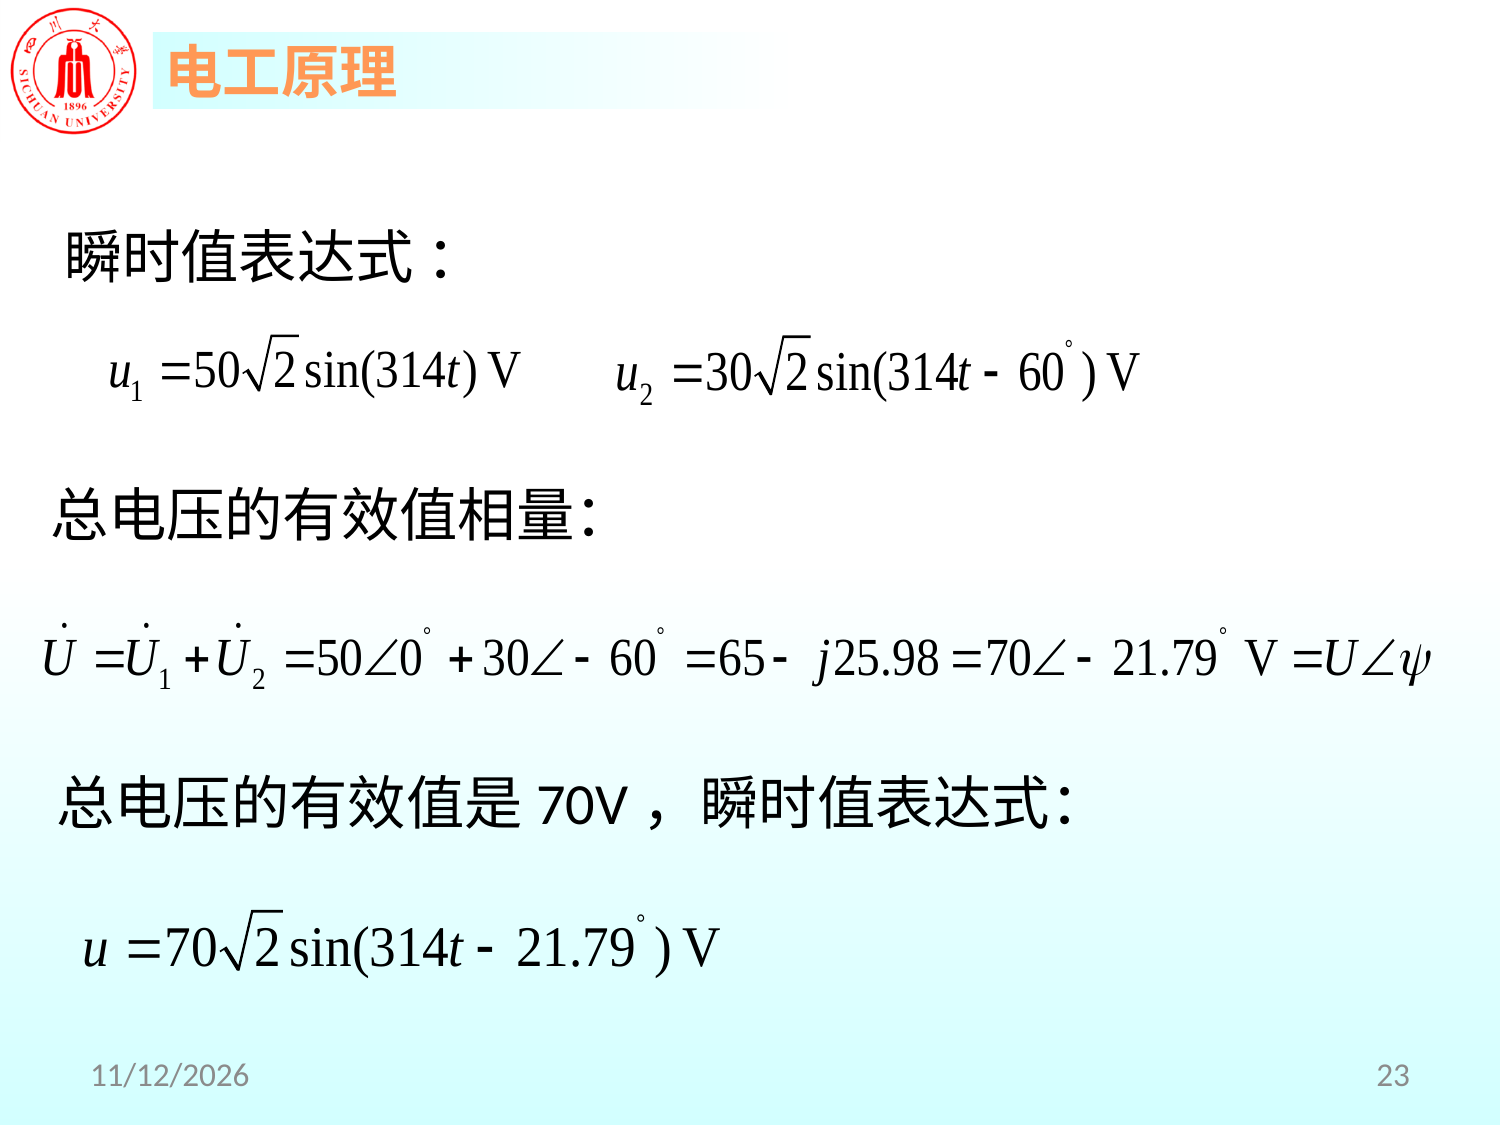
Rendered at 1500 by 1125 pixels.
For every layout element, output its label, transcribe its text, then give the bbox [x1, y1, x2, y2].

picture [0, 0, 150, 142]
text_box 瞬时值表达式 ： [49, 212, 529, 298]
text_box 总电压的有效值相量： [35, 470, 610, 556]
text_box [101, 320, 1154, 422]
slide_number 23 [1074, 1042, 1425, 1103]
picture [74, 894, 739, 998]
picture [36, 613, 1453, 709]
text_box 总电压的有效值是70V，瞬时值表达式： [41, 759, 1124, 844]
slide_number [75, 1042, 425, 1103]
